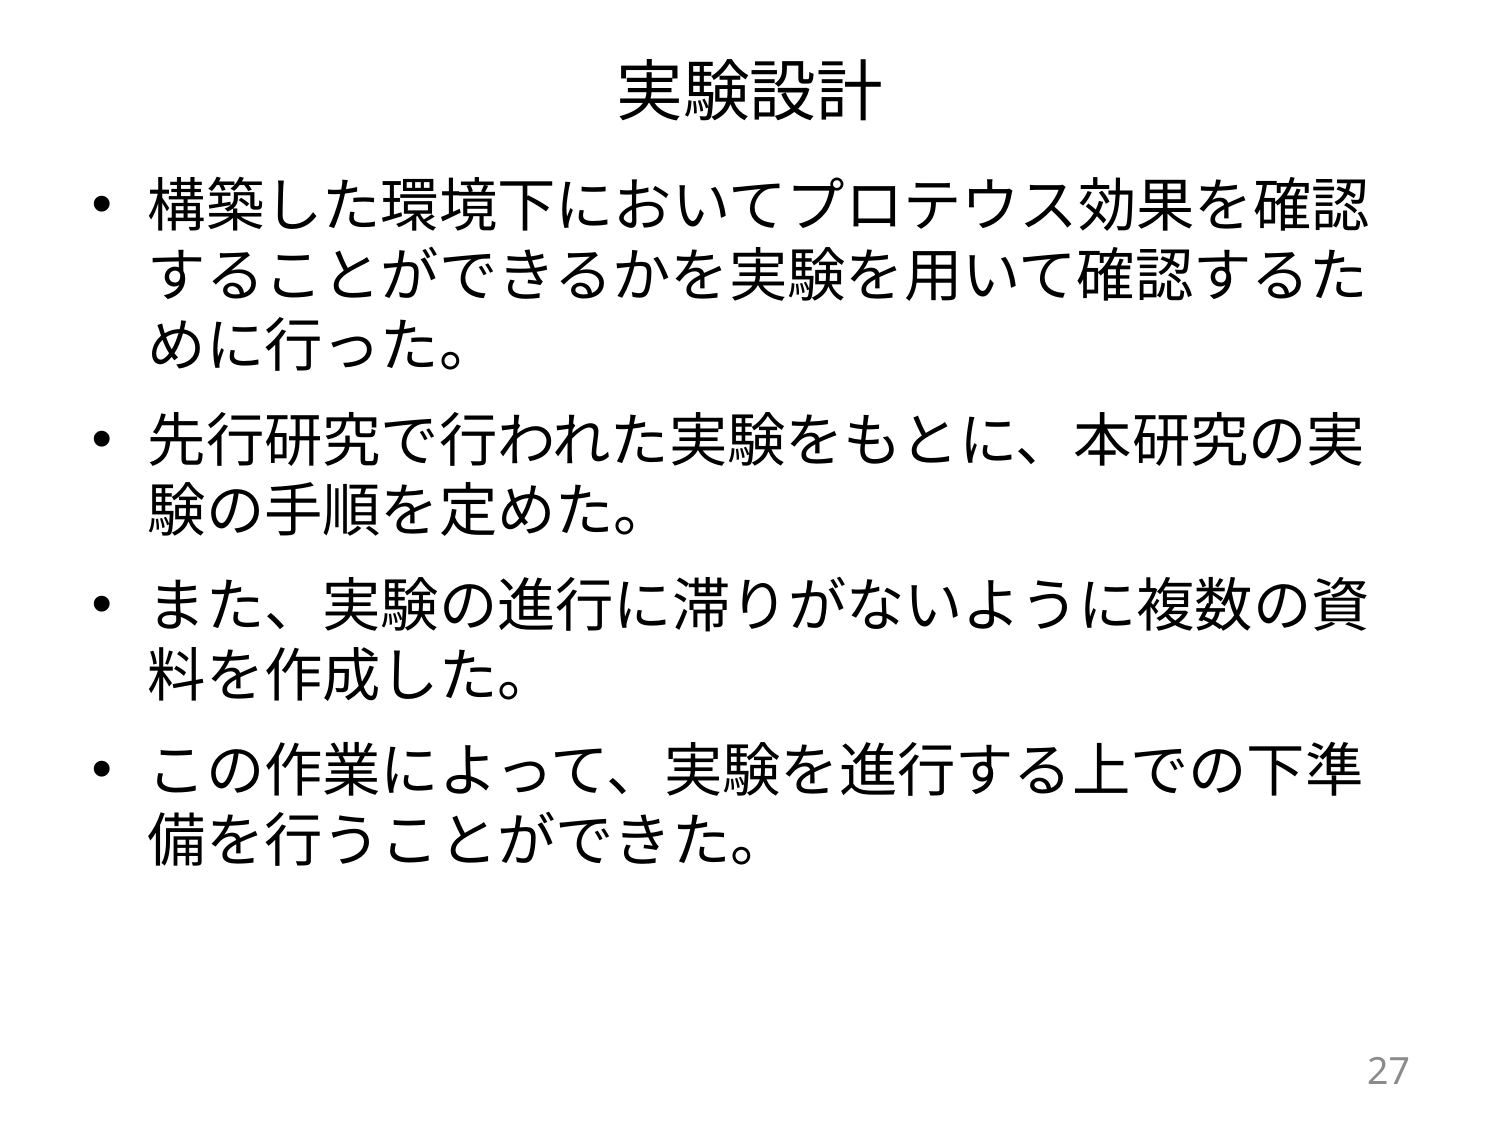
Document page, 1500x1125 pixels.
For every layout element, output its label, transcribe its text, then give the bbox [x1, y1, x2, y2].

slide_number 27 [1074, 1042, 1425, 1103]
list 構築した環境下においてプロテウス効果を確認することができるかを実験を用いて確認するために行った。 先行研究で行われた実験をもとに、本研究の実験の手順を定めた。 また、実験の進行に滞りがないように複数の資料を作成した。 この作業によって、実験を進行する上での下準備を行うことができた。 [76, 160, 1425, 1005]
title 実験設計 [75, 30, 1425, 147]
